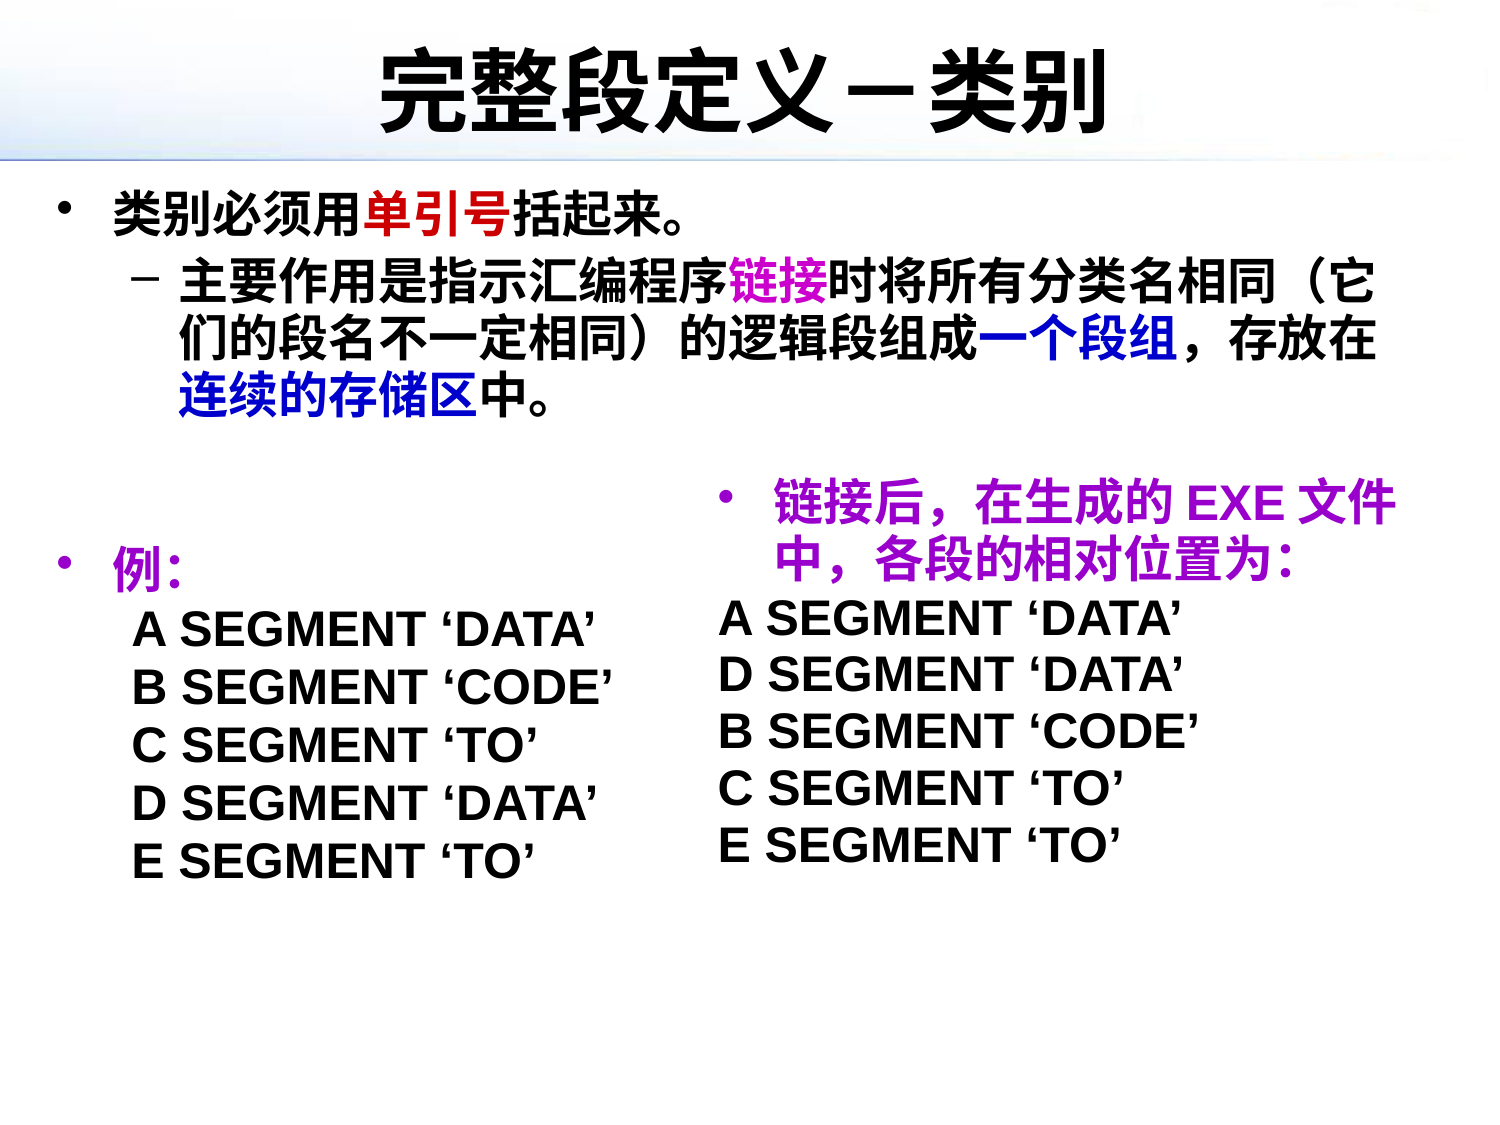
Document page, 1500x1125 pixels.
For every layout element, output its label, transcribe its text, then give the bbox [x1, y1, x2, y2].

list 类别必须用单引号括起来。 主要作用是指示汇编程序链接时将所有分类名相同（它们的段名不一定相同）的逻辑段组成一个段组，存放在连续的存储区中。 例： A SEGMENT ‘DATA’ B SEGMENT ‘CODE’ C SEGMENT ‘TO’ D SEGMENT ‘DATA’ E SEGMENT ‘TO’ [41, 179, 1425, 929]
title 完整段定义－类别 [29, 31, 1459, 147]
picture [0, 0, 1500, 161]
text_box 链接后，在生成的EXE文件中，各段的相对位置为： A SEGMENT ‘DATA’ D SEGMENT ‘DATA’ B SEGMENT ‘CODE’ C SEGMENT ‘TO’ E SEGMENT ‘TO’ [702, 467, 1444, 882]
